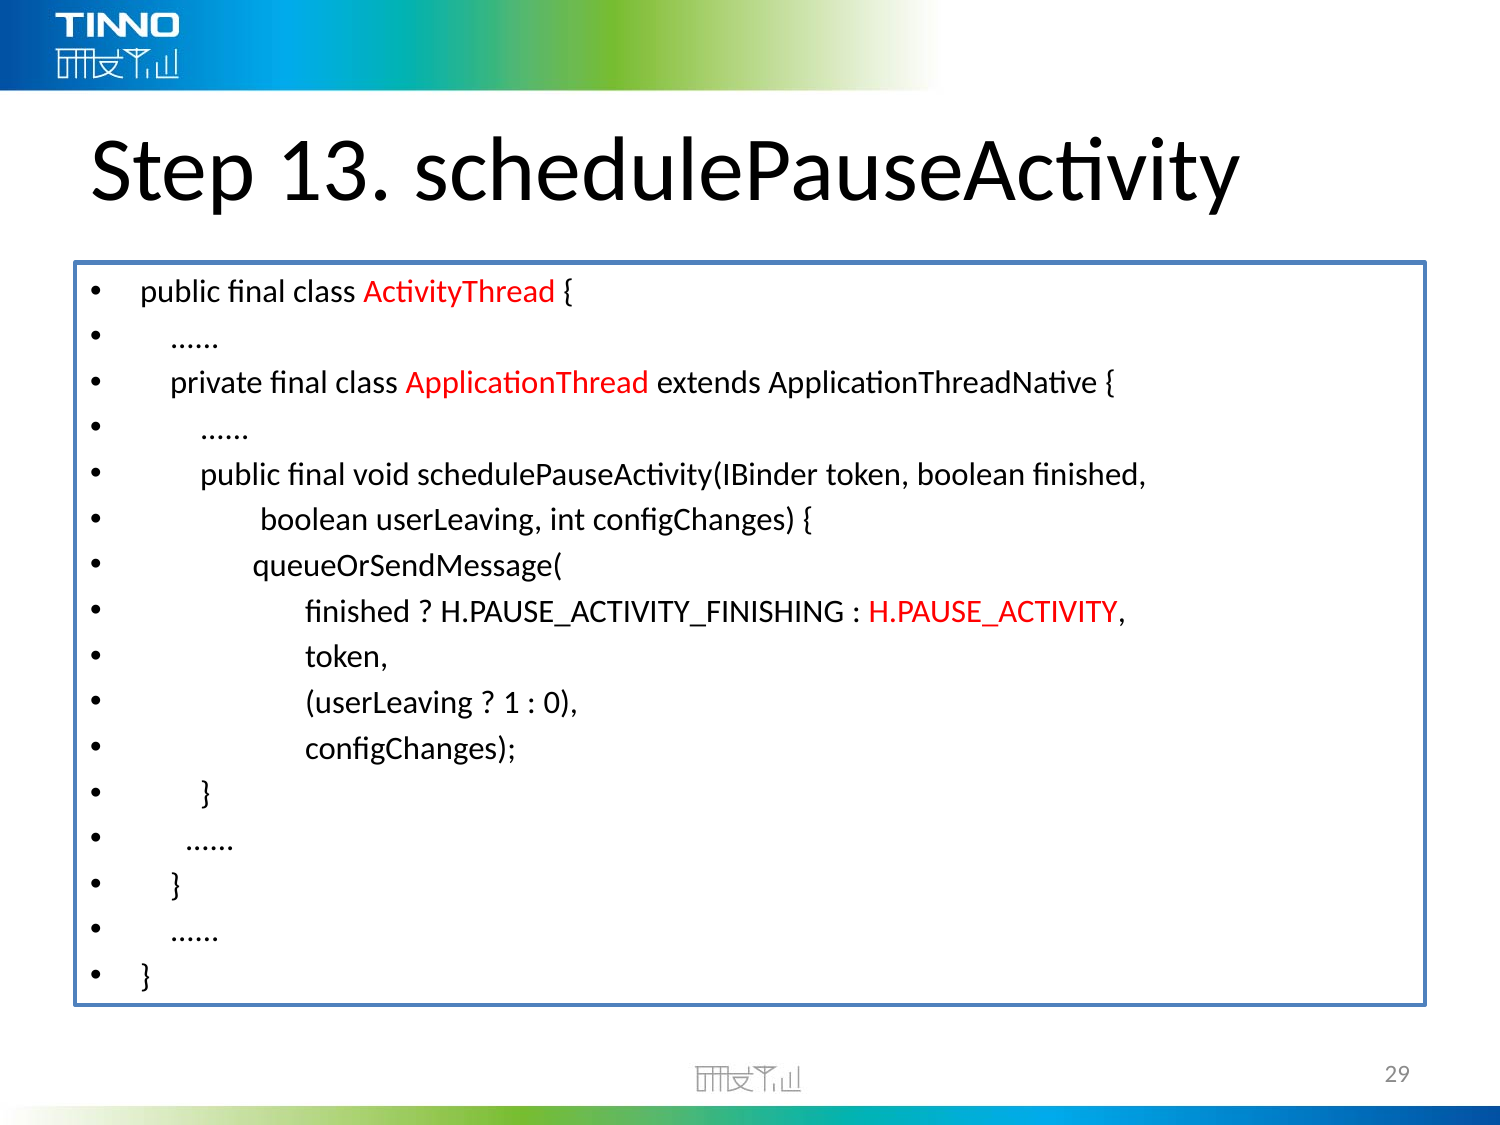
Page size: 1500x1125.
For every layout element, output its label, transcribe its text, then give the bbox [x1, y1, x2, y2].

title Step 13. schedulePauseActivity [75, 82, 1425, 247]
picture [0, 0, 1500, 1125]
slide_number 29 [1074, 1042, 1425, 1103]
list public final class ActivityThread { ...... private final class ApplicationThread extends ApplicationThreadNative { ...... public final void schedulePauseActivity(IBinder token, boolean finished, boolean userLeaving, int configChanges) { queueOrSendMessage( finished ? H.PAUSE_ACTIVITY_FINISHING : H.PAUSE_ACTIVITY, token, (userLeaving ? 1 : 0), configChanges); } ...... } ...... } [73, 260, 1427, 1007]
footer [512, 1042, 988, 1103]
